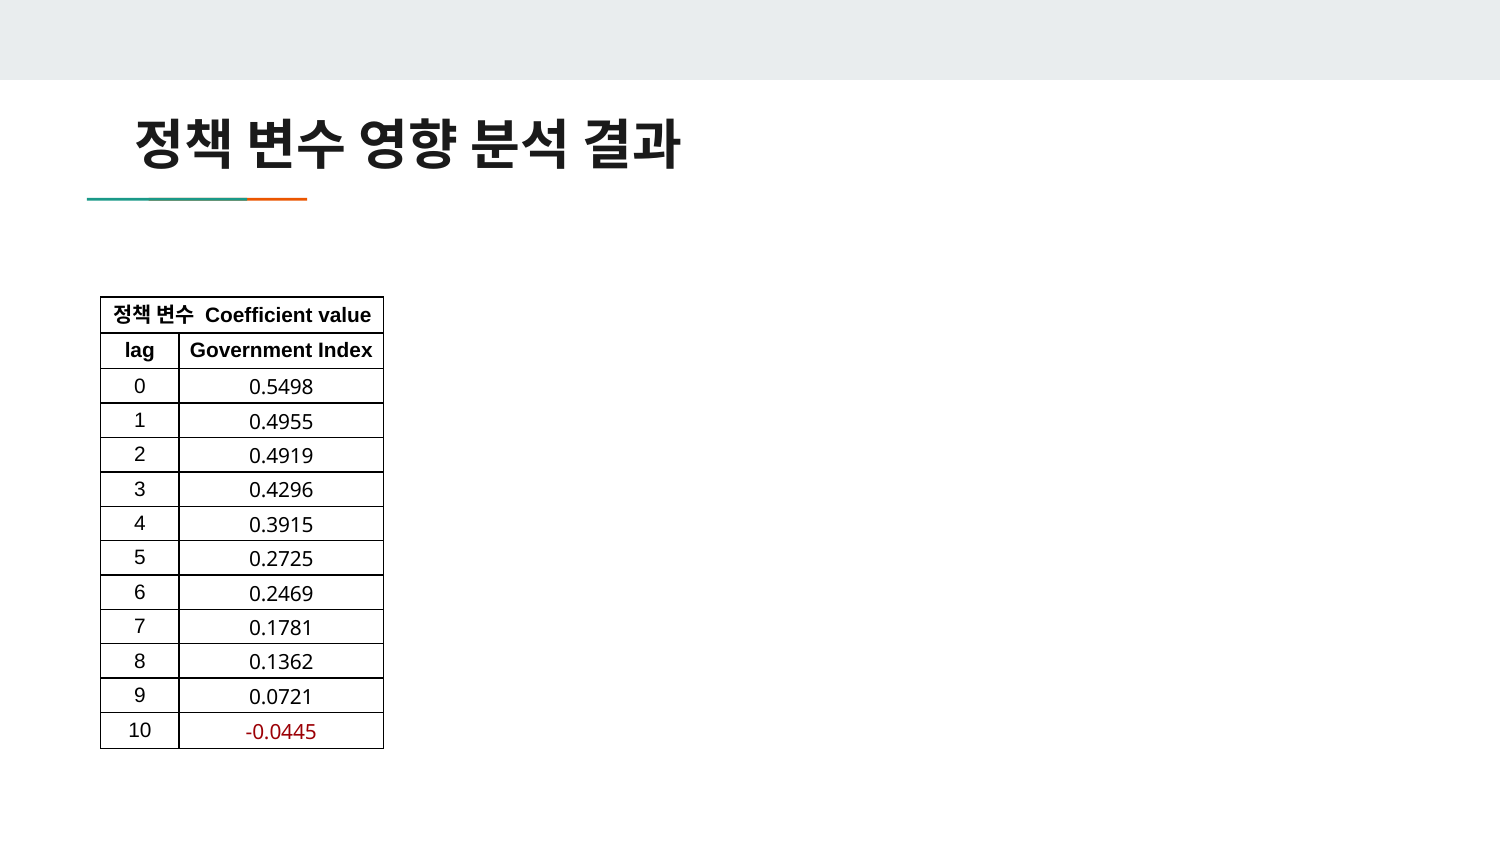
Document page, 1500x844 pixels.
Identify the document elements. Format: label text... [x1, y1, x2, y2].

table_cell 0.4296 [180, 473, 383, 506]
title 정책 변수 영향 분석 결과 [119, 95, 1381, 184]
table_cell lag [101, 334, 178, 368]
table_cell 0.2469 [180, 576, 383, 609]
table_cell -0.0445 [180, 713, 383, 748]
table_cell 6 [101, 576, 178, 609]
table_cell 3 [101, 473, 178, 506]
table_cell 2 [101, 438, 178, 471]
table_cell 9 [101, 679, 178, 712]
table_cell 10 [101, 713, 178, 748]
table_cell 0.5498 [180, 369, 383, 402]
table_cell 0.1781 [180, 610, 383, 643]
table_cell 0.0721 [180, 679, 383, 712]
table_cell 0.2725 [180, 541, 383, 574]
table_cell 5 [101, 541, 178, 574]
table_cell 0.4919 [180, 438, 383, 471]
table_cell 1 [101, 404, 178, 437]
table_header 정책 변수 Coefficient value [101, 298, 383, 332]
table_cell 0.4955 [180, 404, 383, 437]
table_cell 0.3915 [180, 507, 383, 540]
table_cell 4 [101, 507, 178, 540]
table_cell Government Index [180, 334, 383, 368]
table_cell 8 [101, 644, 178, 677]
table_cell 0.1362 [180, 644, 383, 677]
table_cell 0 [101, 369, 178, 402]
table_cell 7 [101, 610, 178, 643]
